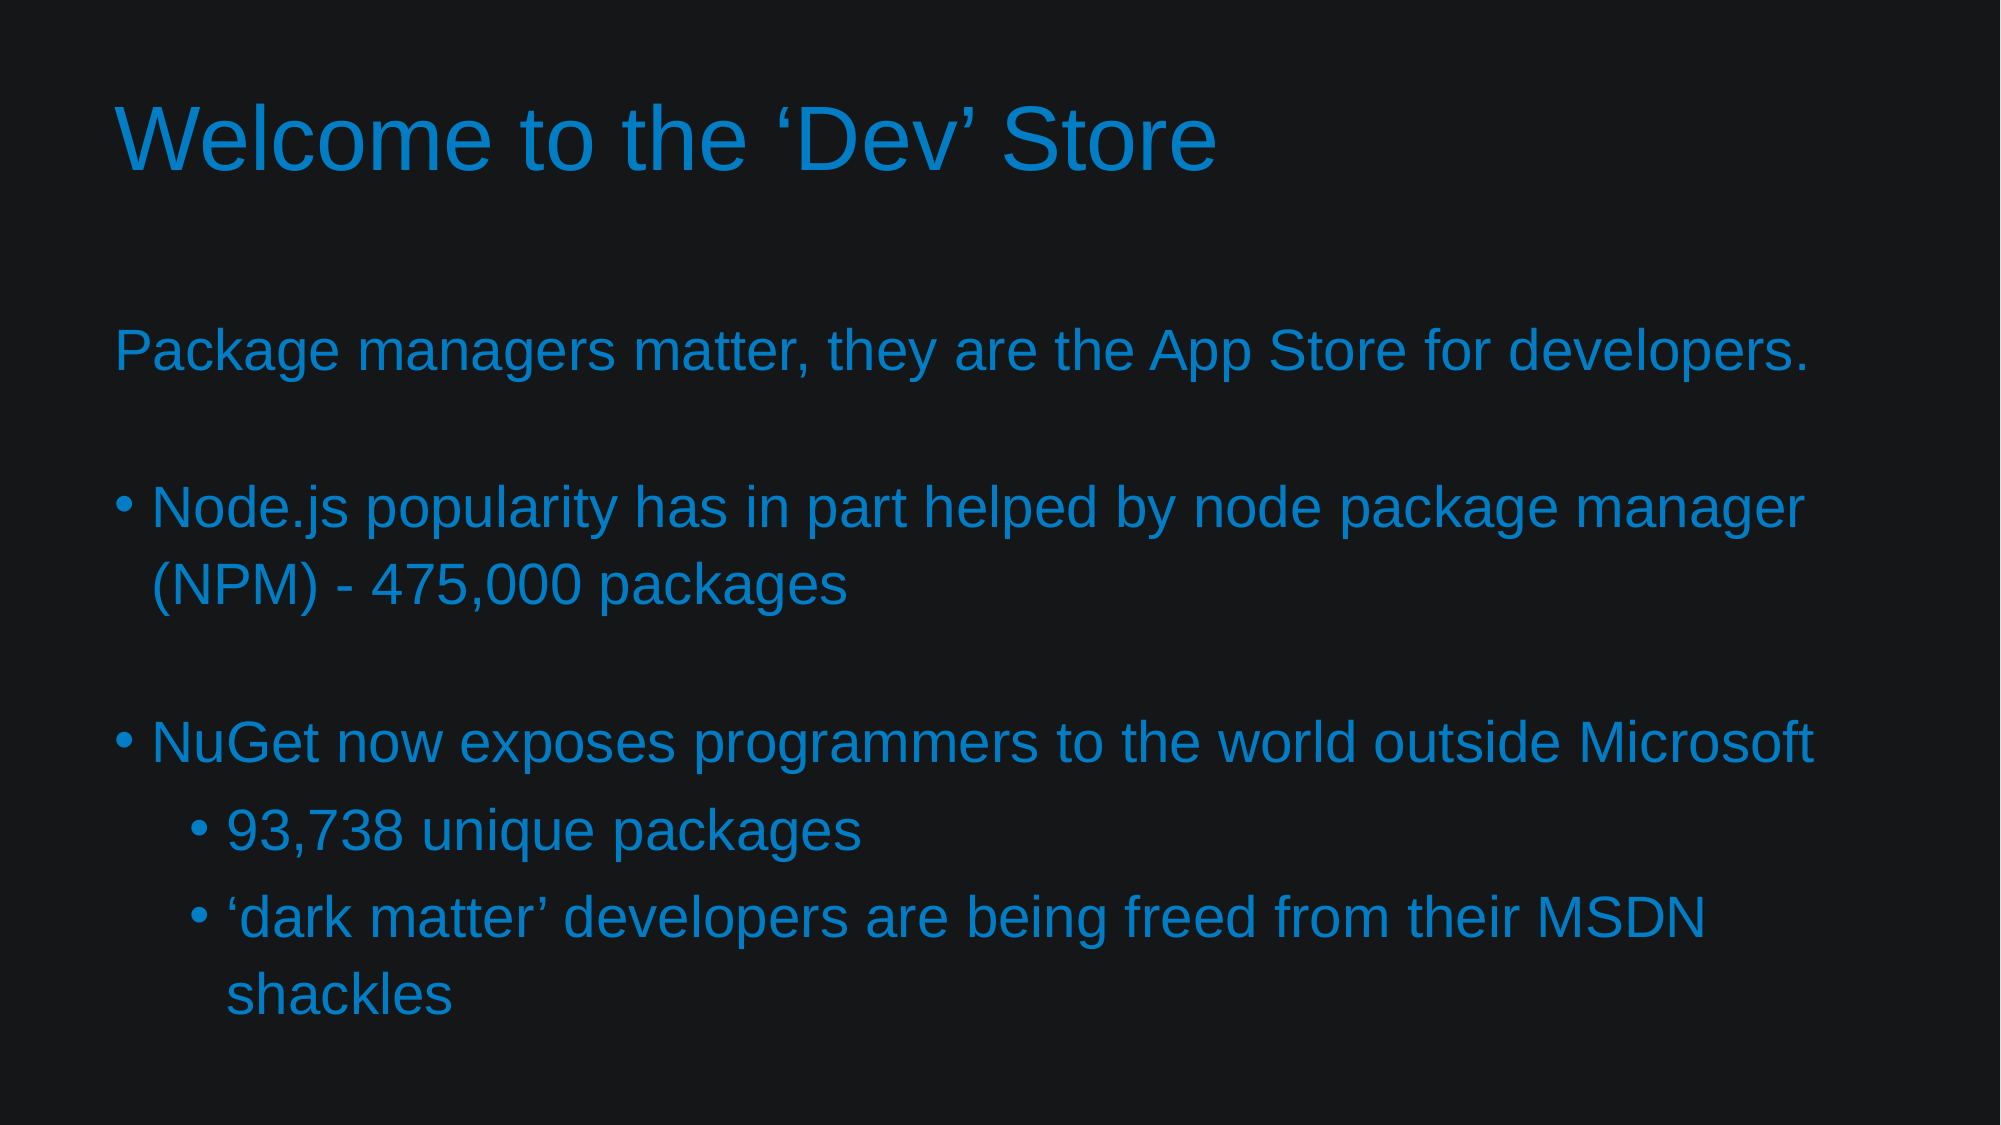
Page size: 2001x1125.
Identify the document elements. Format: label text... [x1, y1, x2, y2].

list Package managers matter, they are the App Store for developers. Node.js popularity has in part helped by node package manager (NPM) - 475,000 packages NuGet now exposes programmers to the world outside Microsoft 93,738 unique packages ‘dark matter’ developers are being freed from their MSDN shackles [99, 297, 1877, 1031]
title Welcome to the ‘Dev’ Store [99, 59, 1877, 221]
